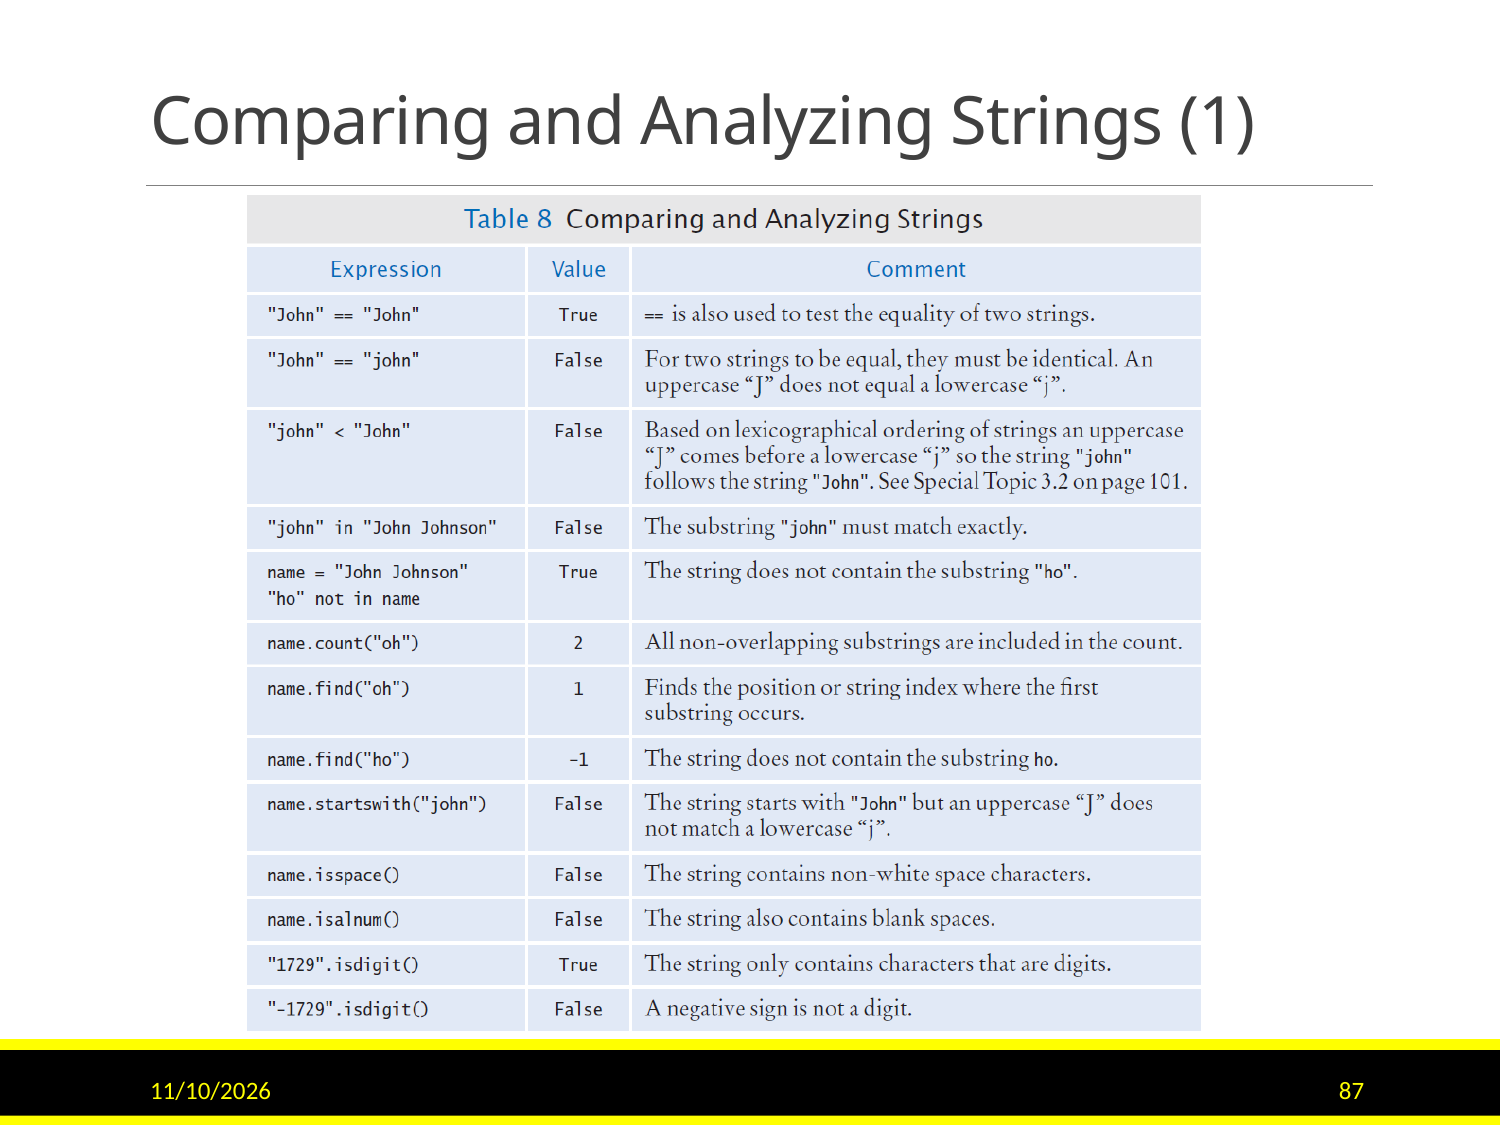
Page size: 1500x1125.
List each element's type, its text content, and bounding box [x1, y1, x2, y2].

slide_number 87 [1218, 1059, 1380, 1120]
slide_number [135, 1059, 440, 1120]
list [240, 191, 1204, 1033]
title Comparing and Analyzing Strings (1) [135, 47, 1373, 167]
